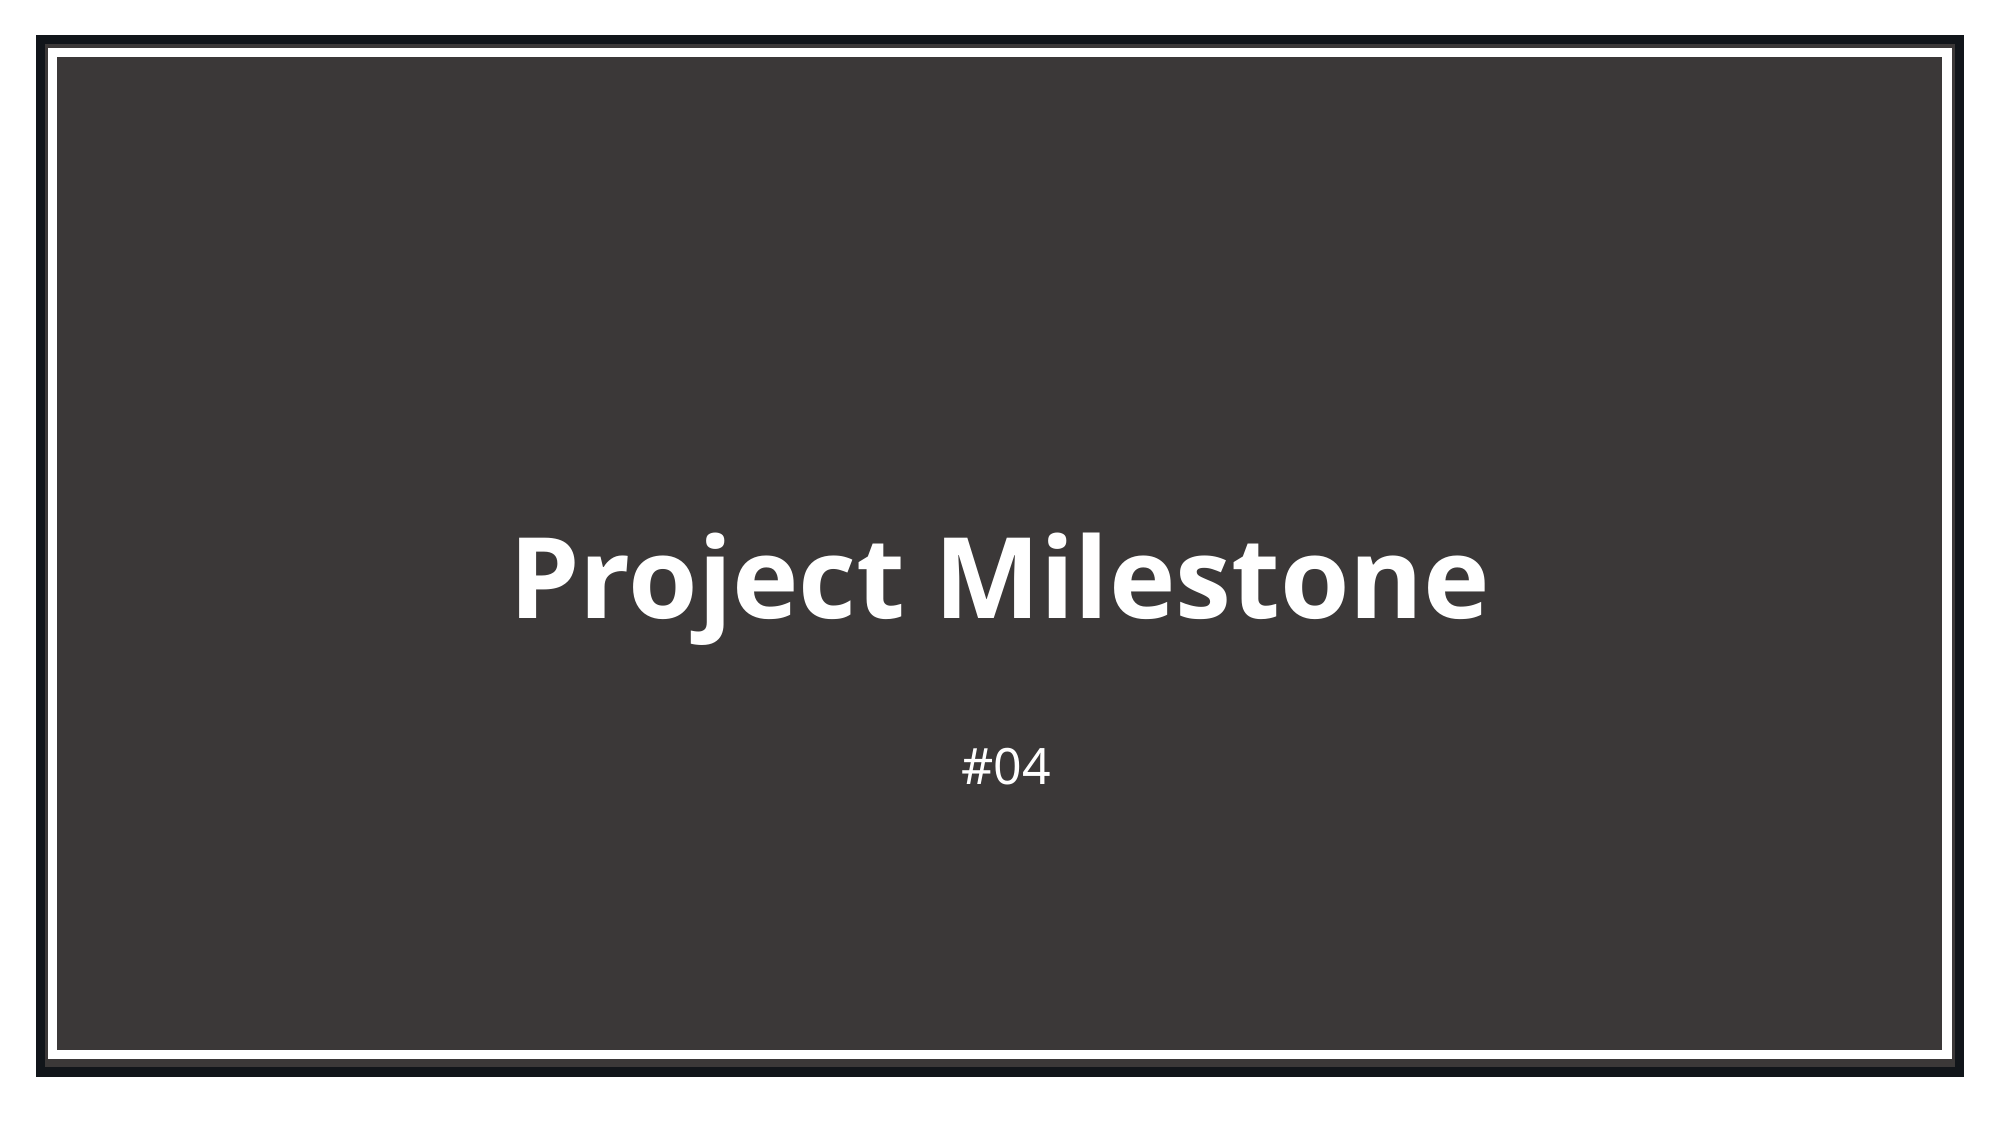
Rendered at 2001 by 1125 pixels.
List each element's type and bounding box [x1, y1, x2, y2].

text_box [40, 39, 1960, 1073]
